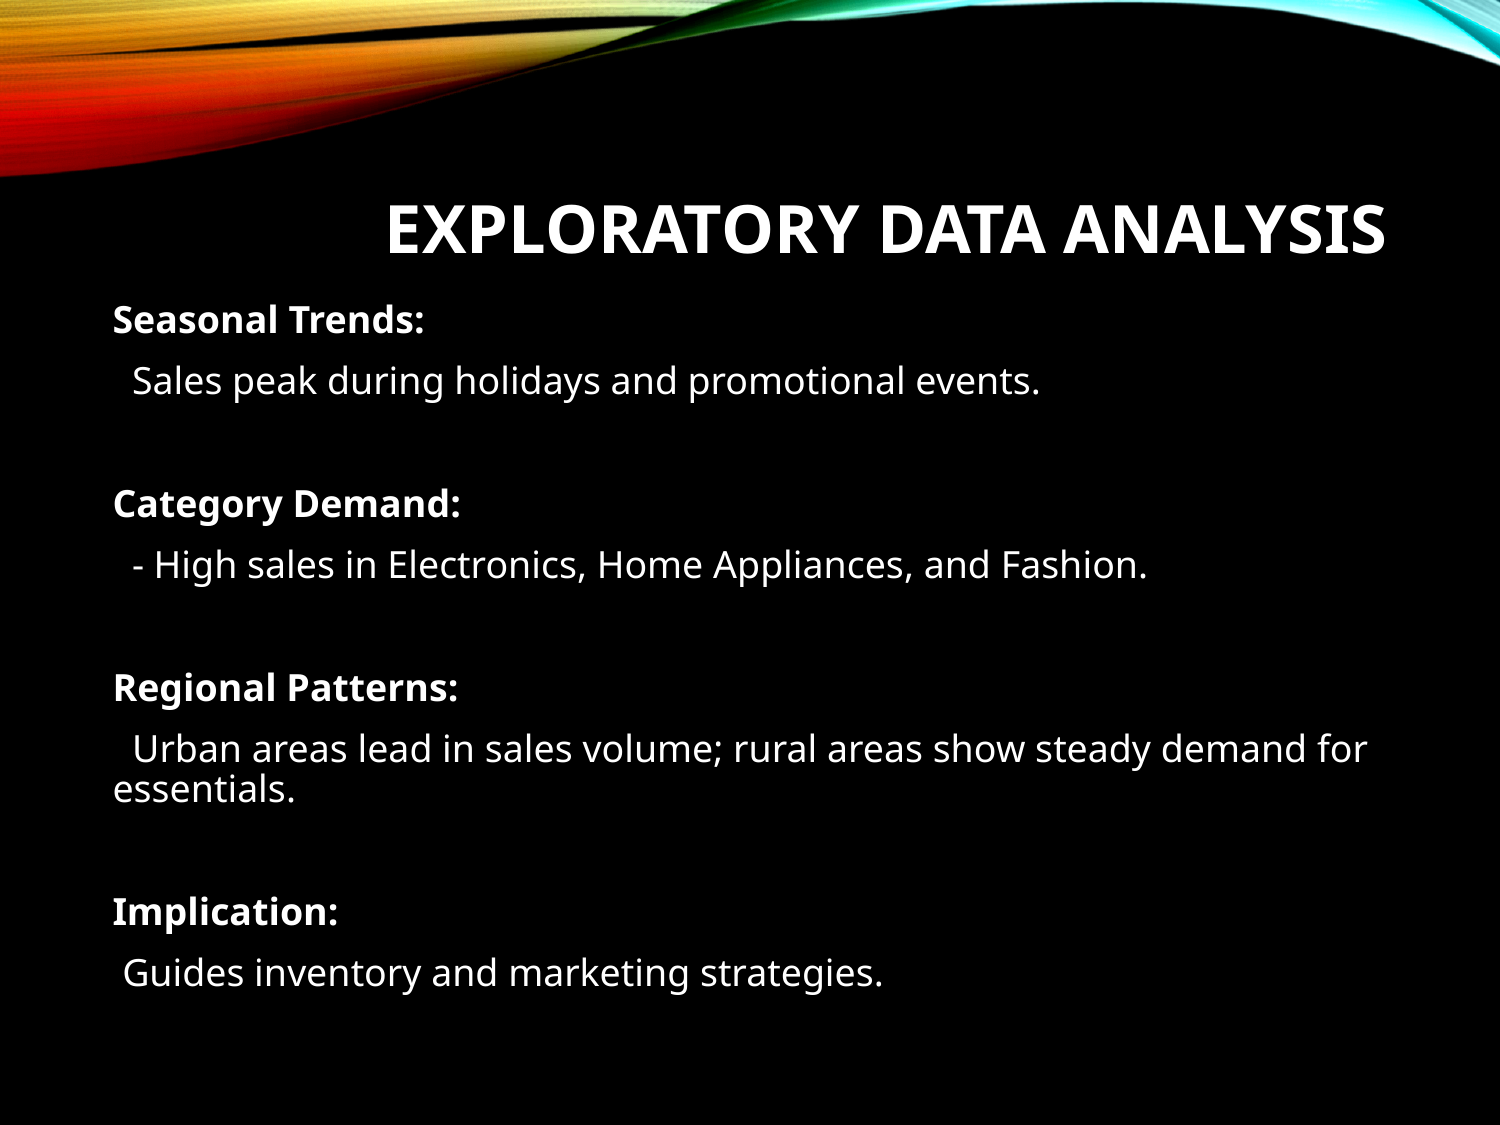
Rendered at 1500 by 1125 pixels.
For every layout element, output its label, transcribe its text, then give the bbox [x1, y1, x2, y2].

list Seasonal Trends: Sales peak during holidays and promotional events. Category Demand: - High sales in Electronics, Home Appliances, and Fashion. Regional Patterns: Urban areas lead in sales volume; rural areas show steady demand for essentials. Implication: Guides inventory and marketing strategies. [97, 293, 1403, 1075]
picture [0, 0, 1500, 178]
title Exploratory Data Analysis [356, 125, 1403, 293]
